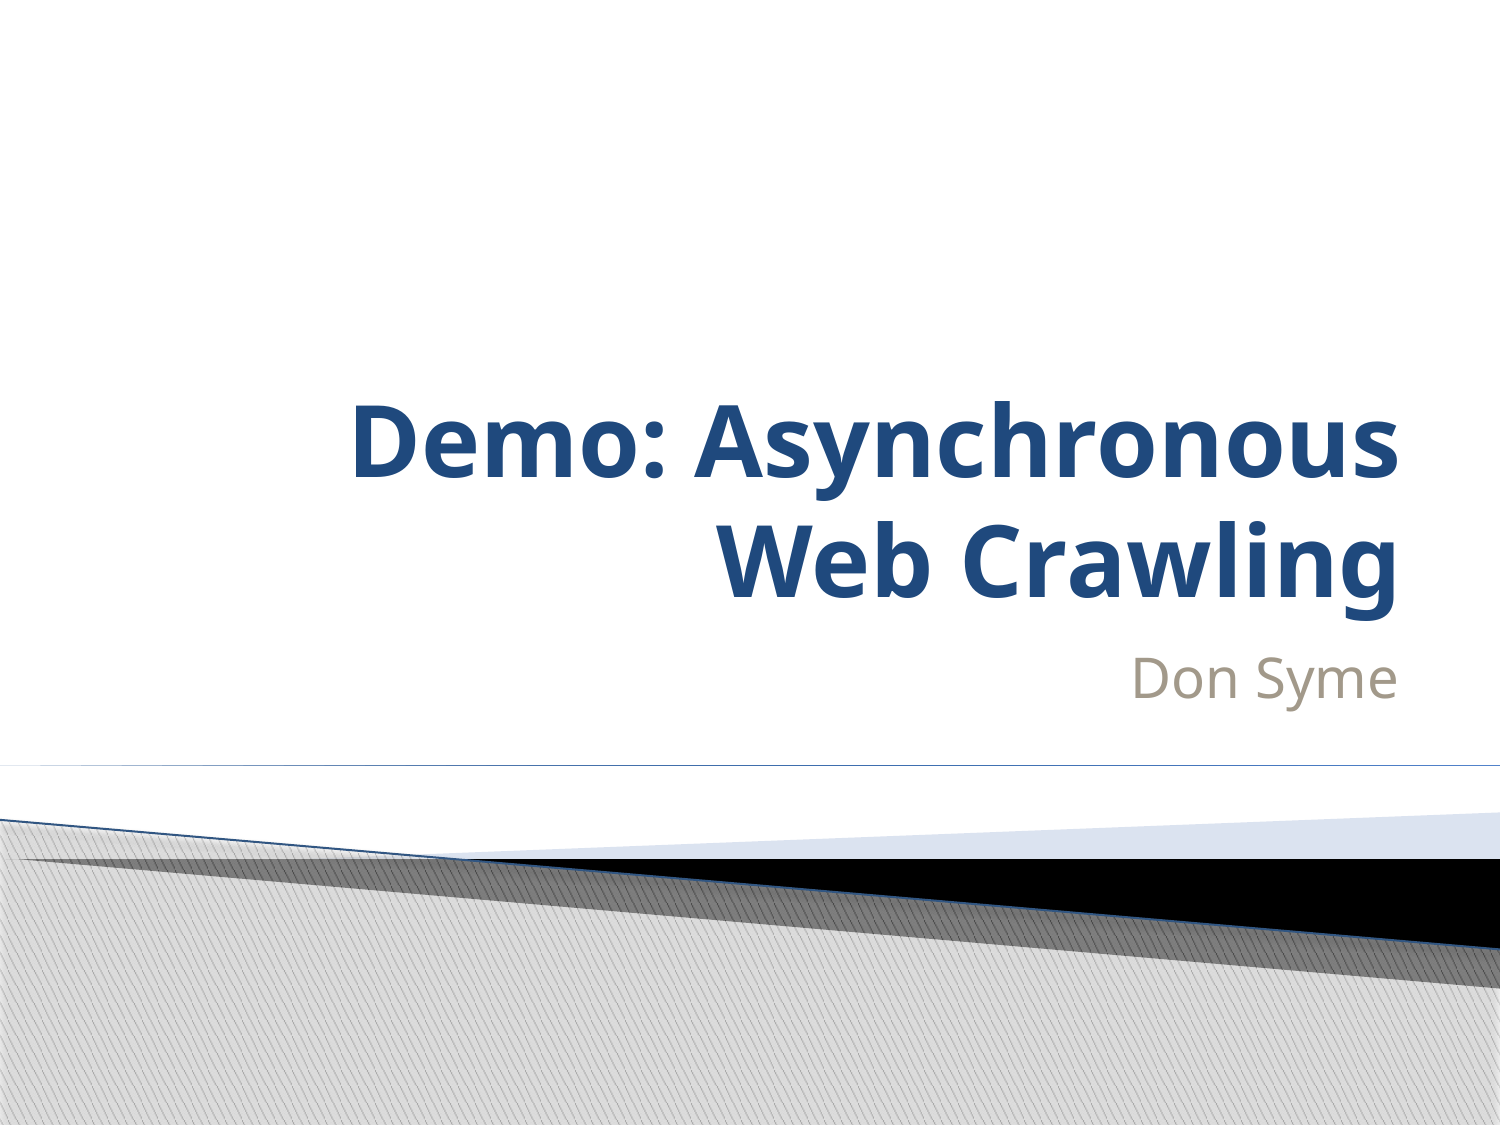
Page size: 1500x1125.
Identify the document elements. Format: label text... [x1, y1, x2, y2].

title Demo: Asynchronous Web Crawling [252, 342, 1418, 625]
picture [5, 859, 1500, 989]
subtitle Don Syme [252, 634, 1418, 822]
